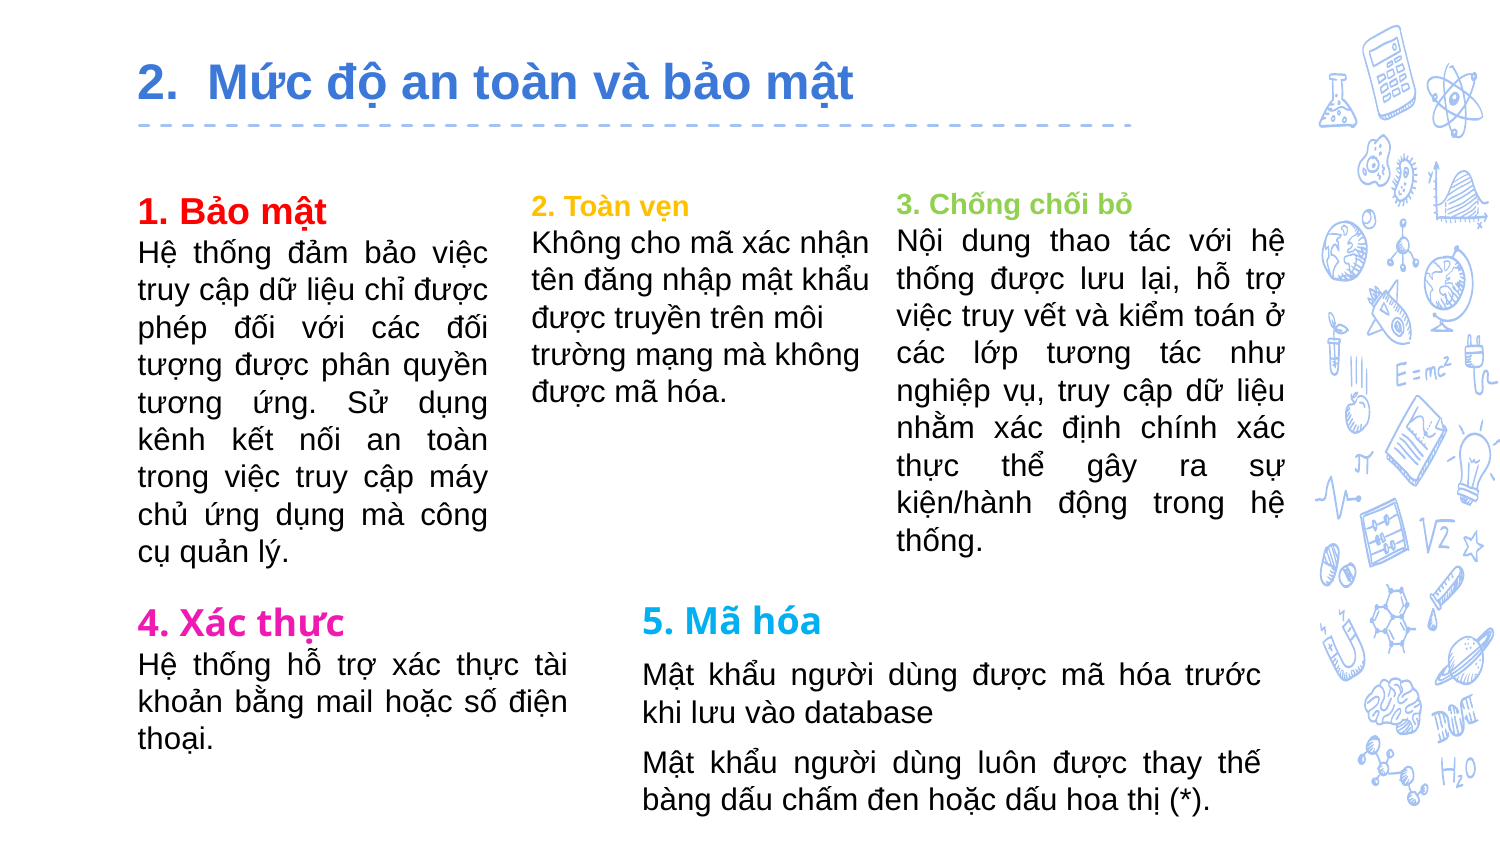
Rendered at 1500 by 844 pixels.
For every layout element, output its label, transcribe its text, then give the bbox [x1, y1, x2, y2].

title 2. Mức độ an toàn và bảo mật [122, 36, 1266, 125]
text_box 1. Bảo mật Hệ thống đảm bảo việc truy cập dữ liệu chỉ được phép đối với các đối tượng được phân quyền tương ứng. Sử dụng kênh kết nối an toàn trong việc truy cập máy chủ ứng dụng mà công cụ quản lý. [122, 172, 504, 582]
text_box 4. Xác thực Hệ thống hỗ trợ xác thực tài khoản bằng mail hoặc số điện thoại. [122, 583, 584, 827]
text_box 3. Chống chối bỏ Nội dung thao tác với hệ thống được lưu lại, hỗ trợ việc truy vết và kiểm toán ở các lớp tương tác như nghiệp vụ, truy cập dữ liệu nhằm xác định chính xác thực thể gây ra sự kiện/hành động trong hệ thống. [881, 170, 1302, 566]
text_box 5. Mã hóa Mật khẩu người dùng được mã hóa trước khi lưu vào database Mật khẩu người dùng luôn được thay thế bàng dấu chấm đen hoặc dấu hoa thị (*). [627, 582, 1278, 827]
text_box 2. Toàn vẹn Không cho mã xác nhận tên đăng nhập mật khẩu được truyền trên môi trường mạng mà không được mã hóa. [516, 172, 881, 422]
